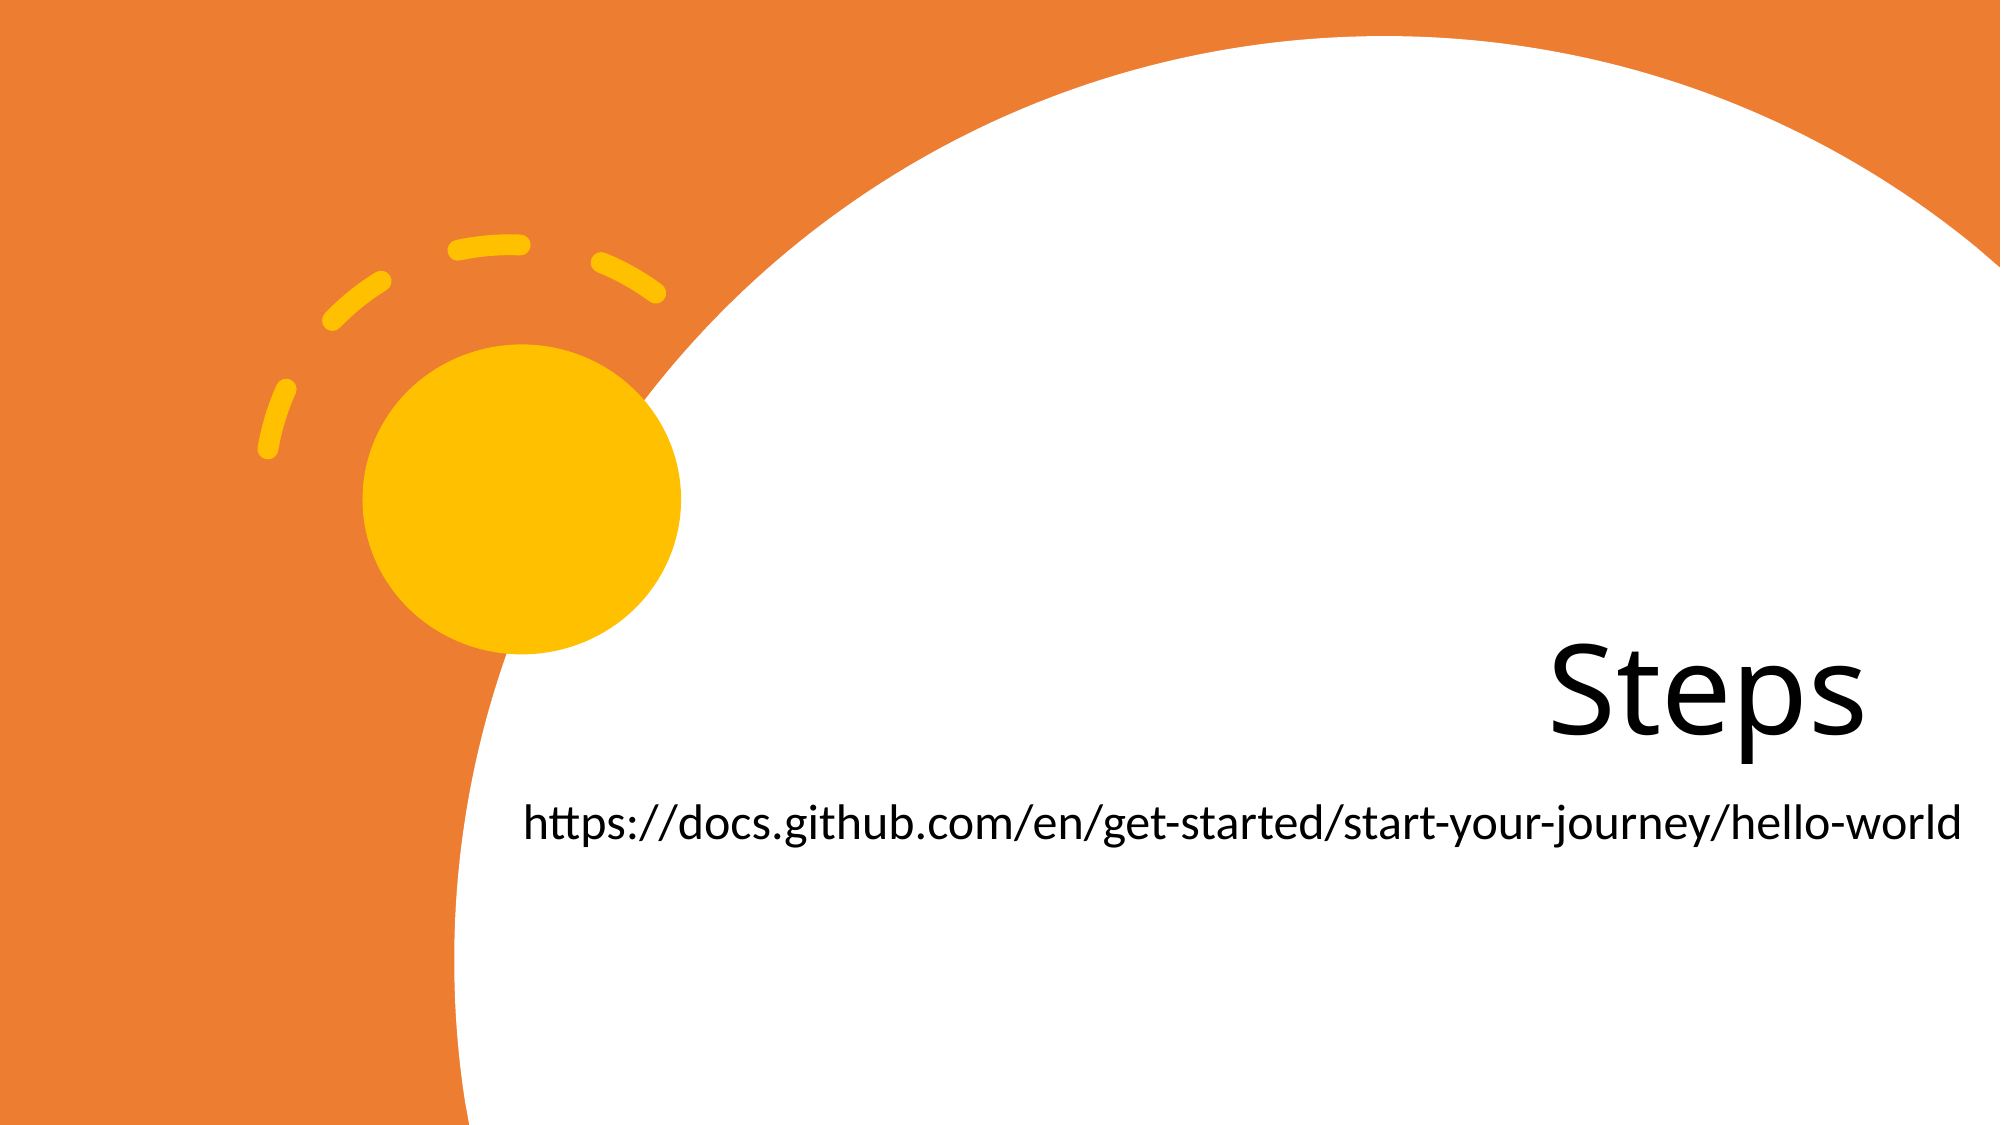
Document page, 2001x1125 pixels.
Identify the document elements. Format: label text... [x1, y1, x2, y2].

text_box [0, 0, 2000, 1125]
text_box [454, 35, 2000, 1125]
text_box [361, 373, 662, 656]
title Steps [662, 318, 1917, 770]
text_box [267, 244, 676, 490]
list https://docs.github.com/en/get-started/start-your-journey/hello-world [401, 788, 1978, 1008]
